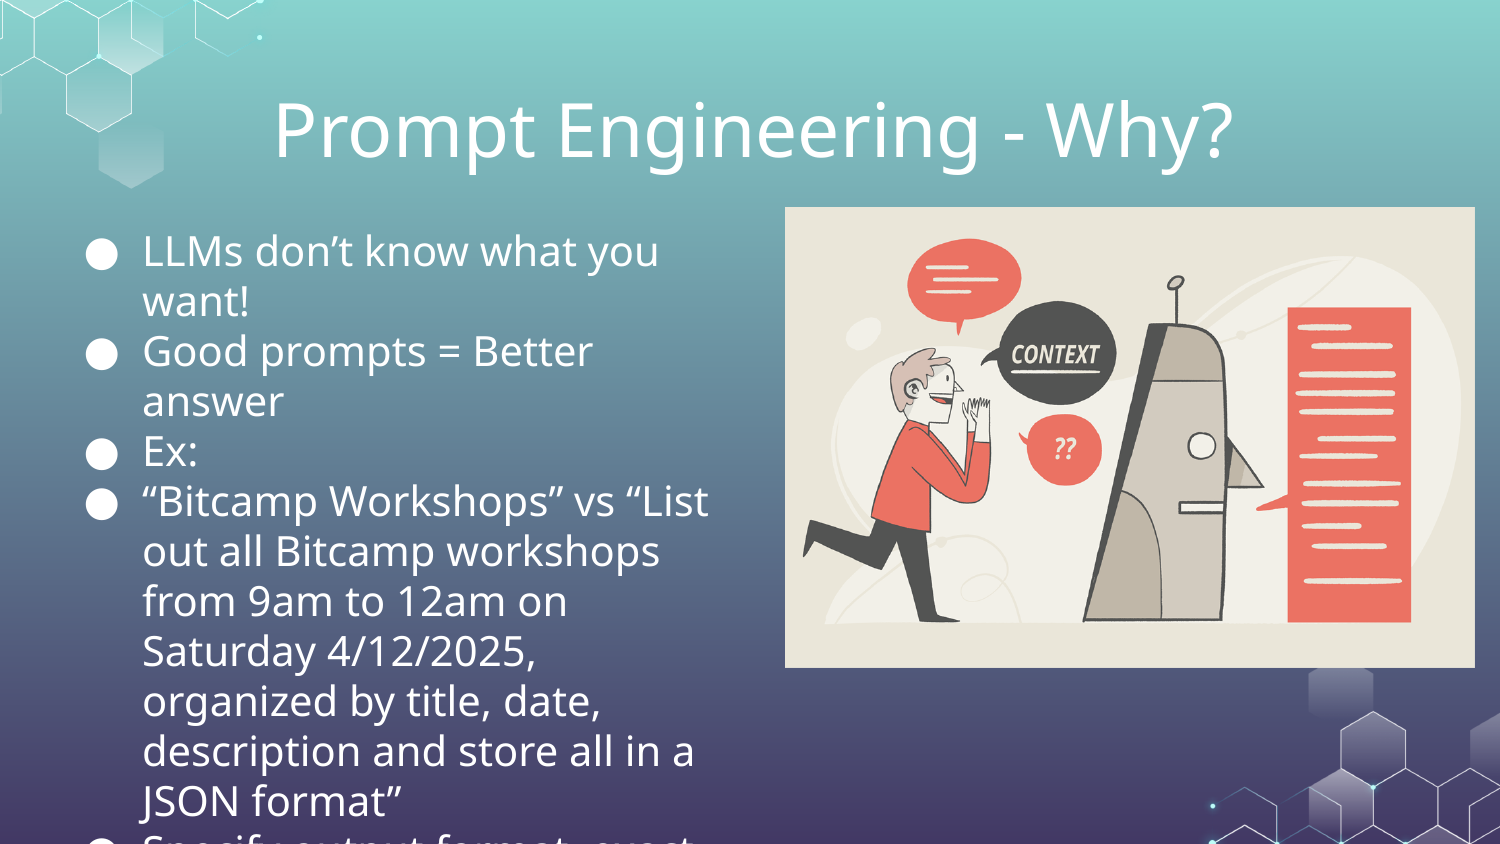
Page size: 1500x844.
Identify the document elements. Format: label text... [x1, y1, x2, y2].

picture [785, 207, 1500, 844]
picture [0, 0, 283, 189]
title Prompt Engineering - Why? [82, 72, 1426, 183]
subtitle LLMs don’t know what you want! Good prompts = Better answer Ex: “Bitcamp Workshops” vs “List out all Bitcamp workshops from 9am to 12am on Saturday 4/12/2025, organized by title, date, description and store all in a JSON format” Specify output format, exact dates, act in a specific manner [52, 209, 755, 771]
